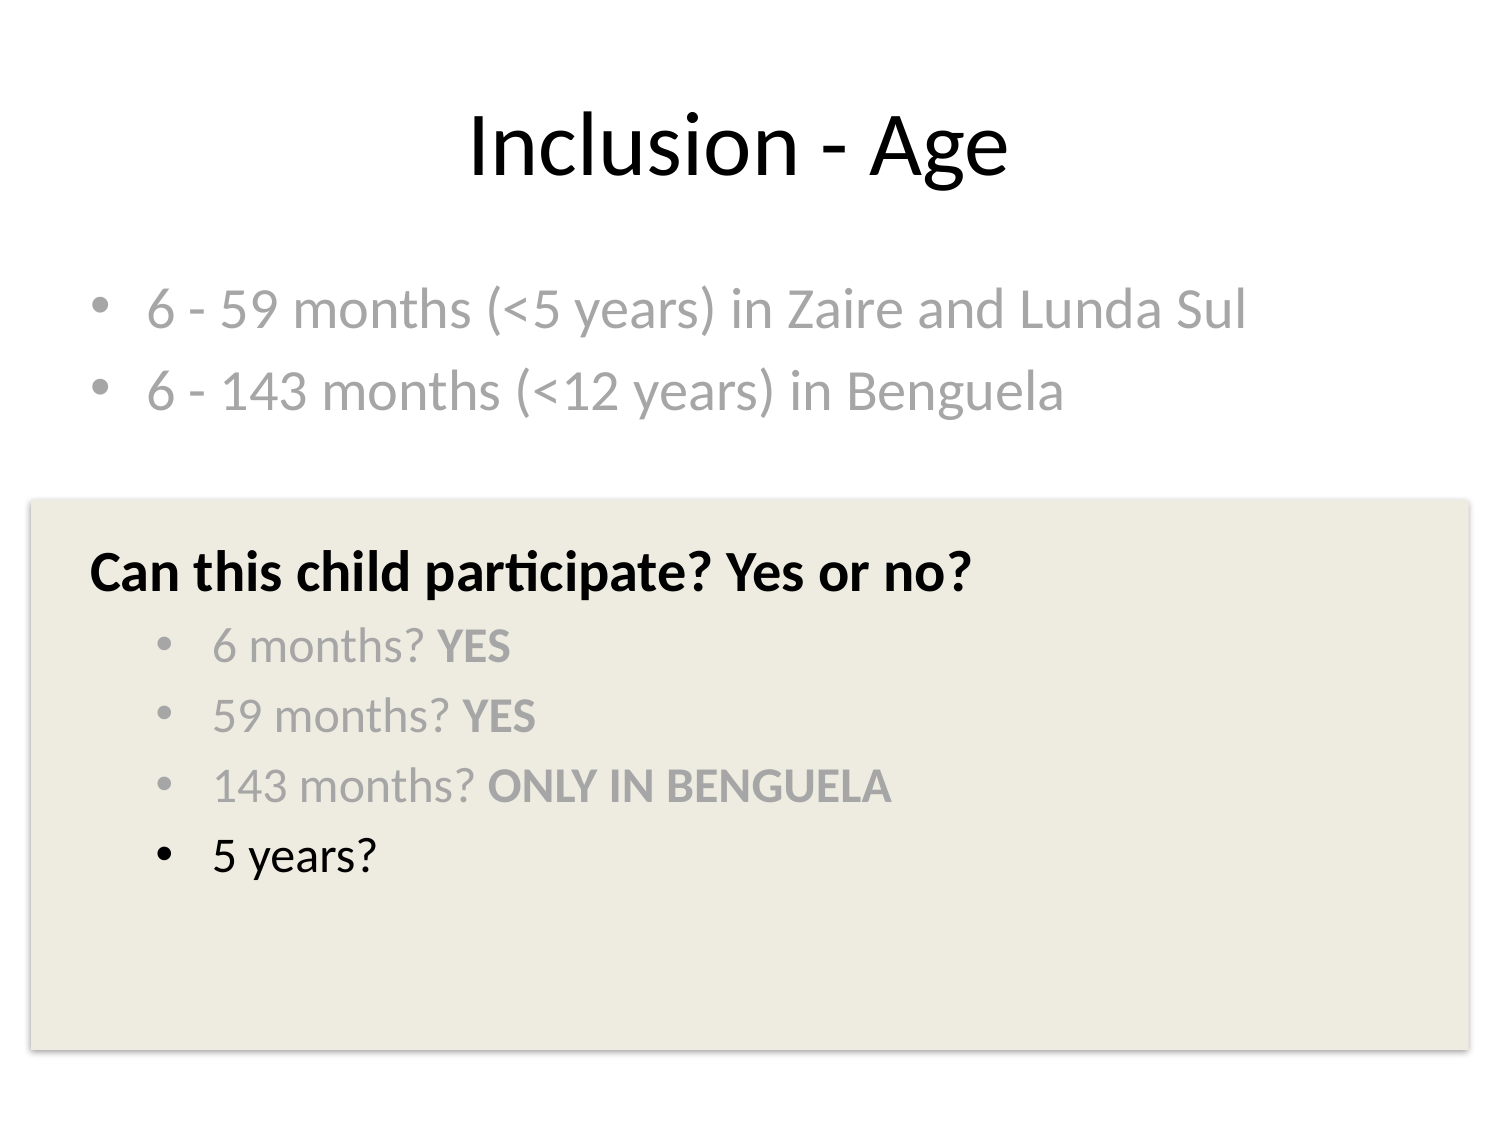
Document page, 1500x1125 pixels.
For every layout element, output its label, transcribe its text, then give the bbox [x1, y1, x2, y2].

title Inclusion - Age [75, 45, 1425, 233]
text_box [30, 499, 1469, 1051]
list 6 - 59 months (<5 years) in Zaire and Lunda Sul 6 - 143 months (<12 years) in Benguela Can this child participate? Yes or no? 6 months? YES 59 months? YES 143 months? ONLY IN BENGUELA 5 years? [75, 262, 1425, 1005]
